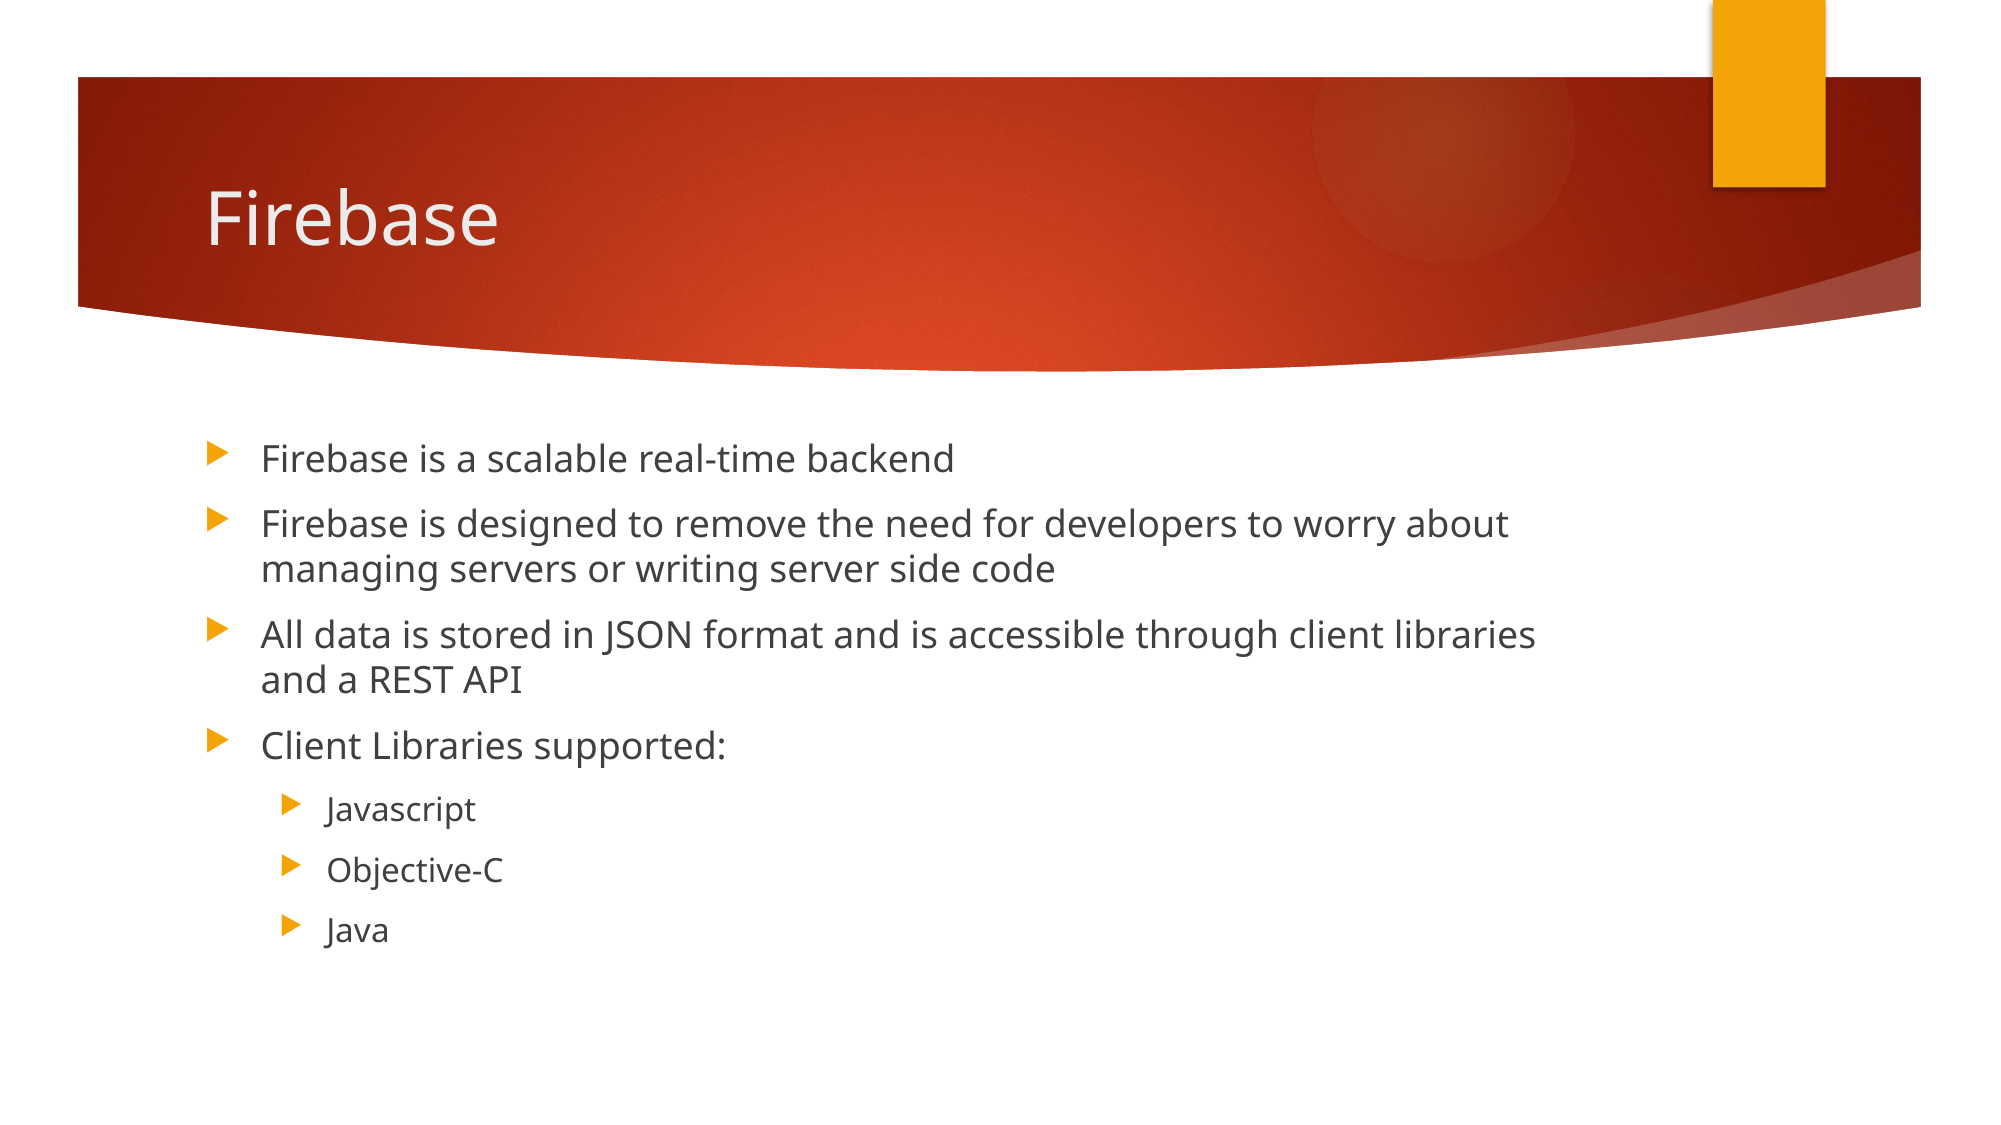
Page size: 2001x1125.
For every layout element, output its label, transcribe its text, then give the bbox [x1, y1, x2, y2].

title Firebase [189, 155, 1627, 275]
list Firebase is a scalable real-time backend Firebase is designed to remove the need for developers to worry about managing servers or writing server side code All data is stored in JSON format and is accessible through client libraries and a REST API Client Libraries supported: Javascript Objective-C Java [189, 427, 1627, 988]
